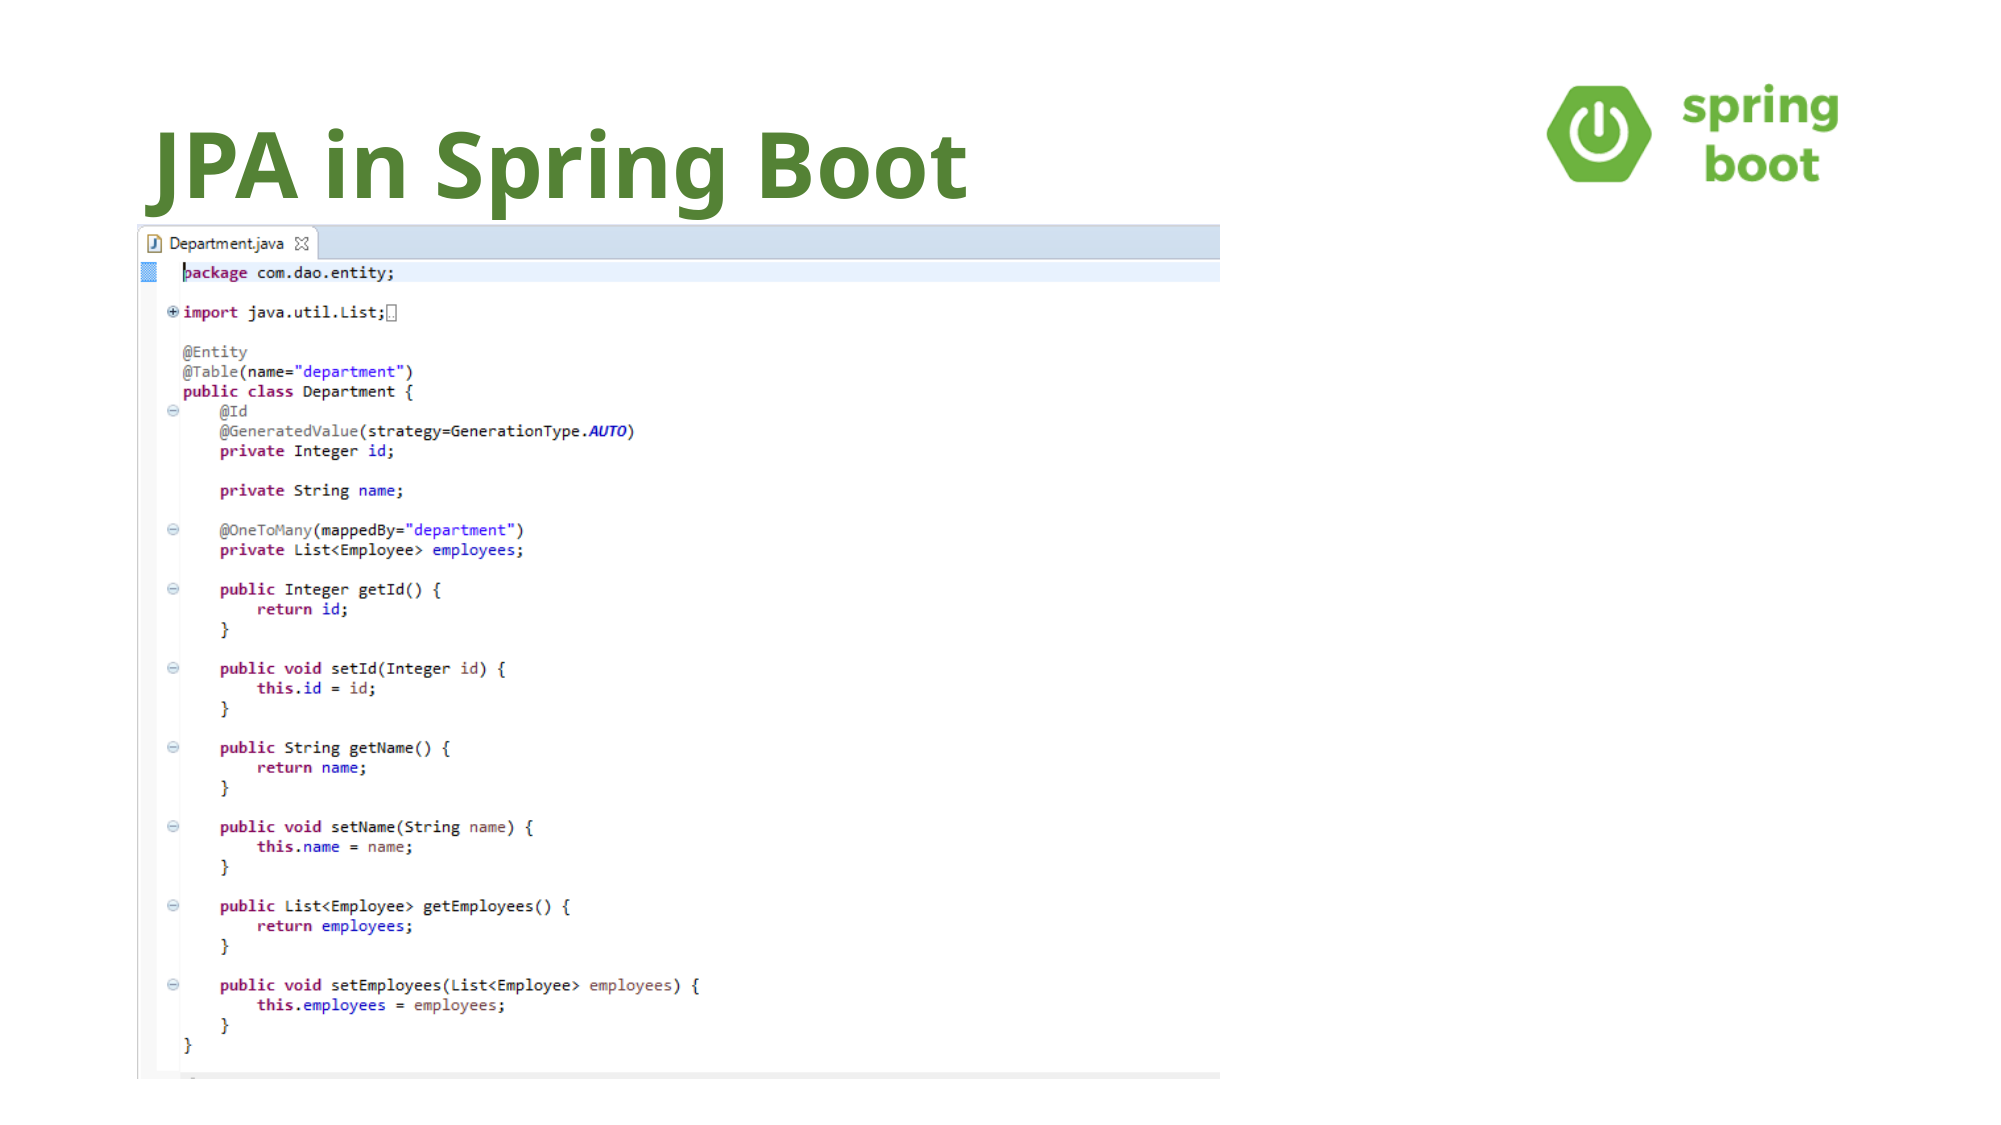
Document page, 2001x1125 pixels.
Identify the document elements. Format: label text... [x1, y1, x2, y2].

picture [137, 224, 1220, 1079]
picture [1544, 83, 1863, 184]
title JPA in Spring Boot [137, 59, 1863, 278]
